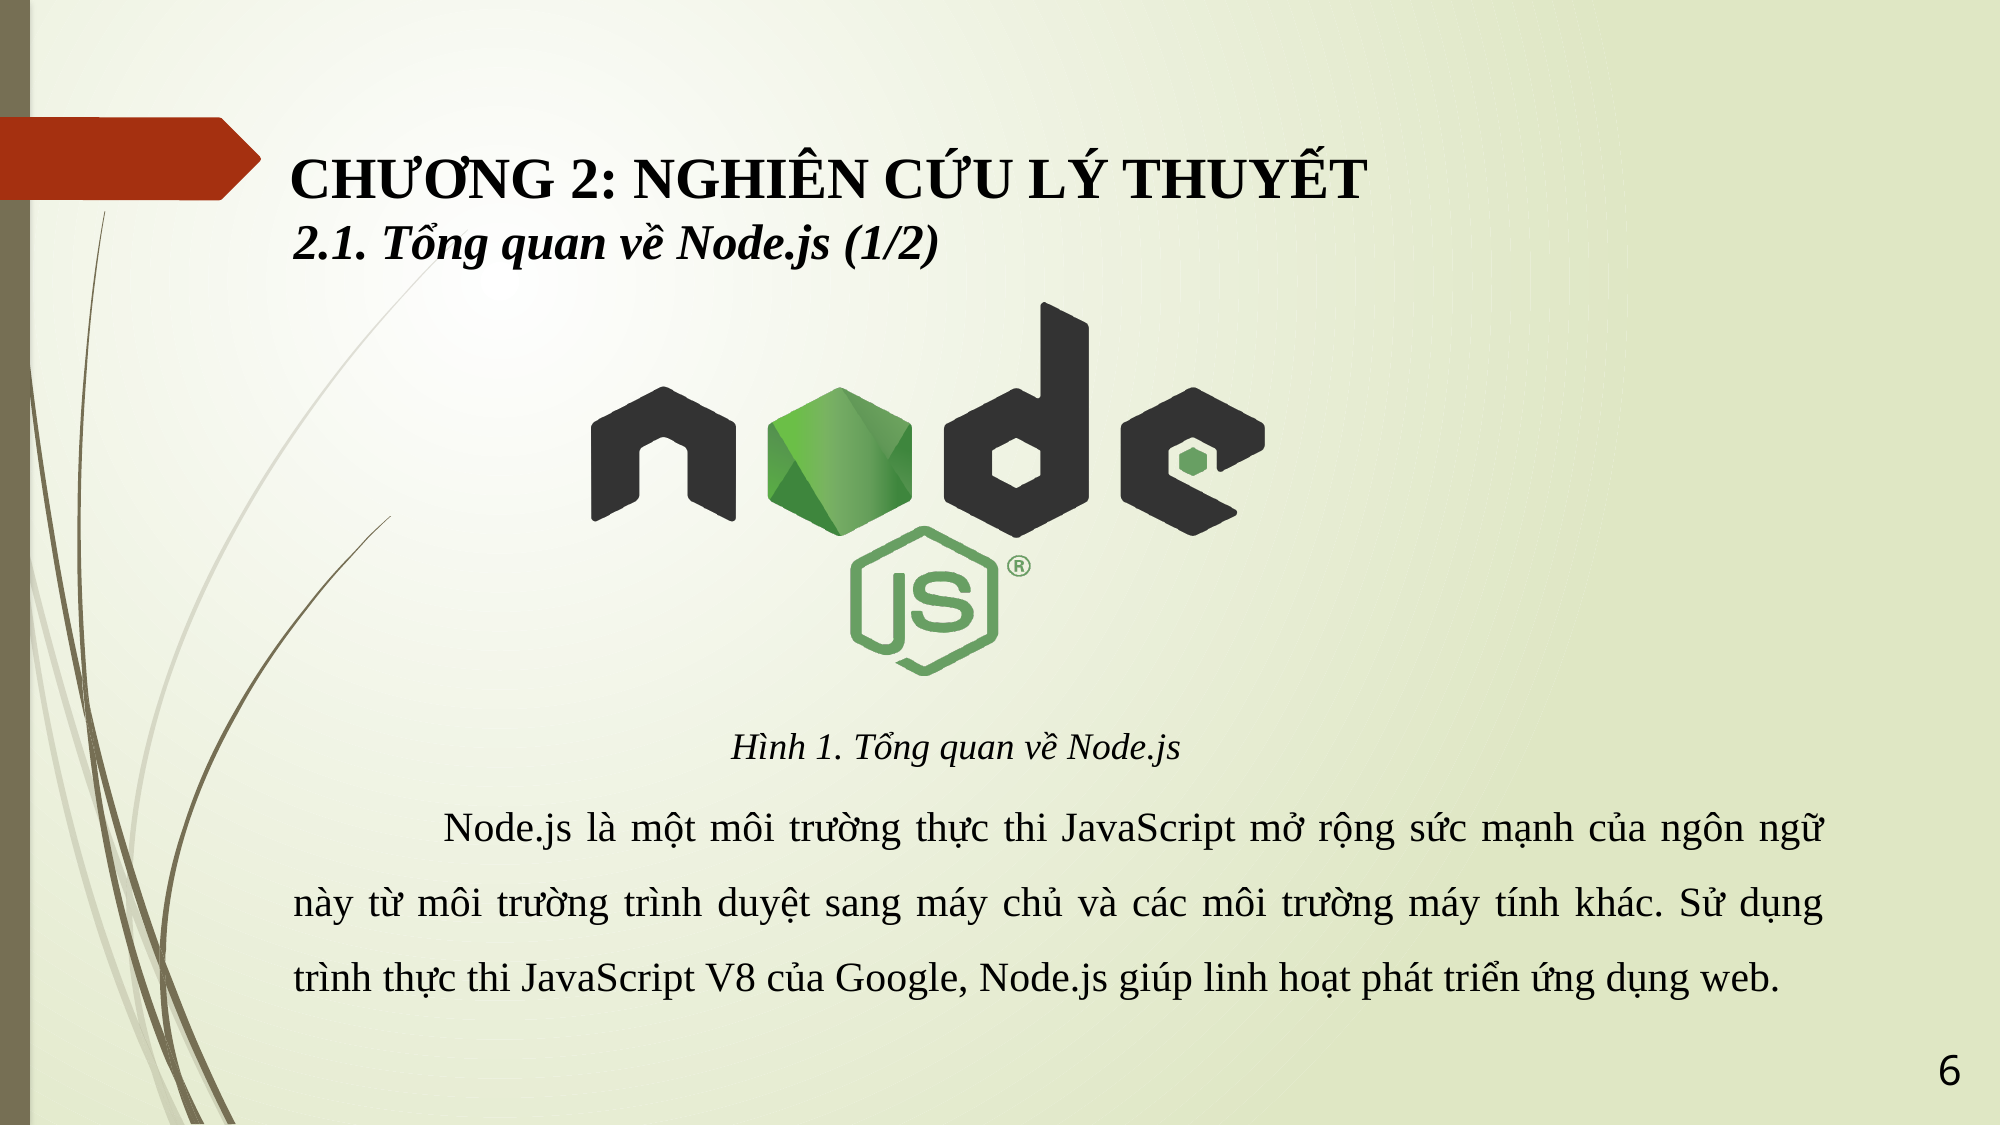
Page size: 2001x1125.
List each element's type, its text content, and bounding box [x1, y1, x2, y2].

picture [591, 302, 1265, 676]
text_box Hình 1. Tổng quan về Node.js [423, 692, 1424, 775]
text_box 2.1. Tổng quan về Node.js (1/2) [278, 201, 1055, 424]
text_box CHƯƠNG 2: NGHIÊN CỨU LÝ THUYẾT [195, 97, 1661, 218]
slide_number 6 [1848, 1042, 1977, 1102]
text_box Node.js là một môi trường thực thi JavaScript mở rộng sức mạnh của ngôn ngữ này từ môi trường trình duyệt sang máy chủ và các môi trường máy tính khác. Sử dụng trình thực thi JavaScript V8 của Google, Node.js giúp linh hoạt phát triển ứng dụng web. [278, 767, 1840, 1008]
